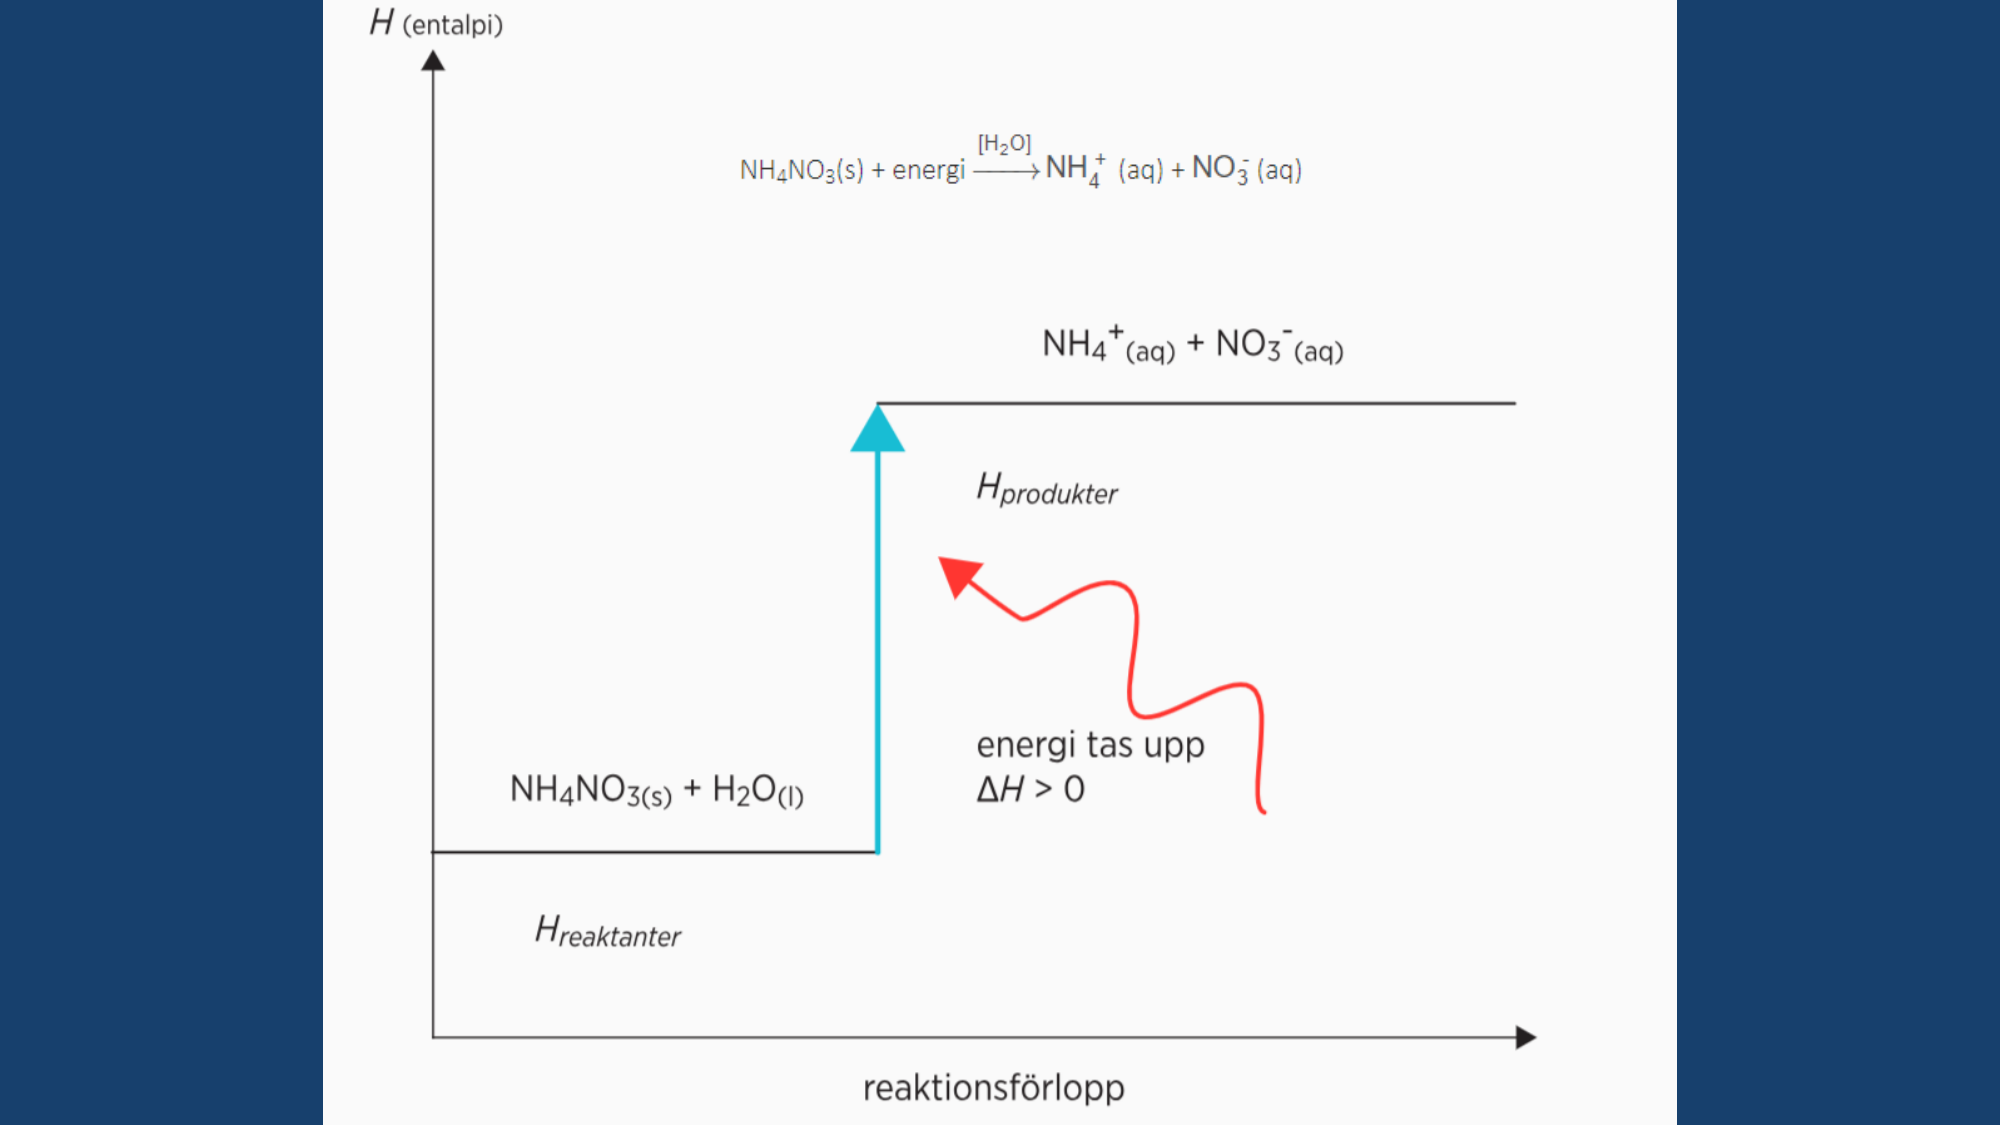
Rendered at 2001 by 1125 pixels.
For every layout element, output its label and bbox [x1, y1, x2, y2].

picture [323, 0, 1677, 1125]
